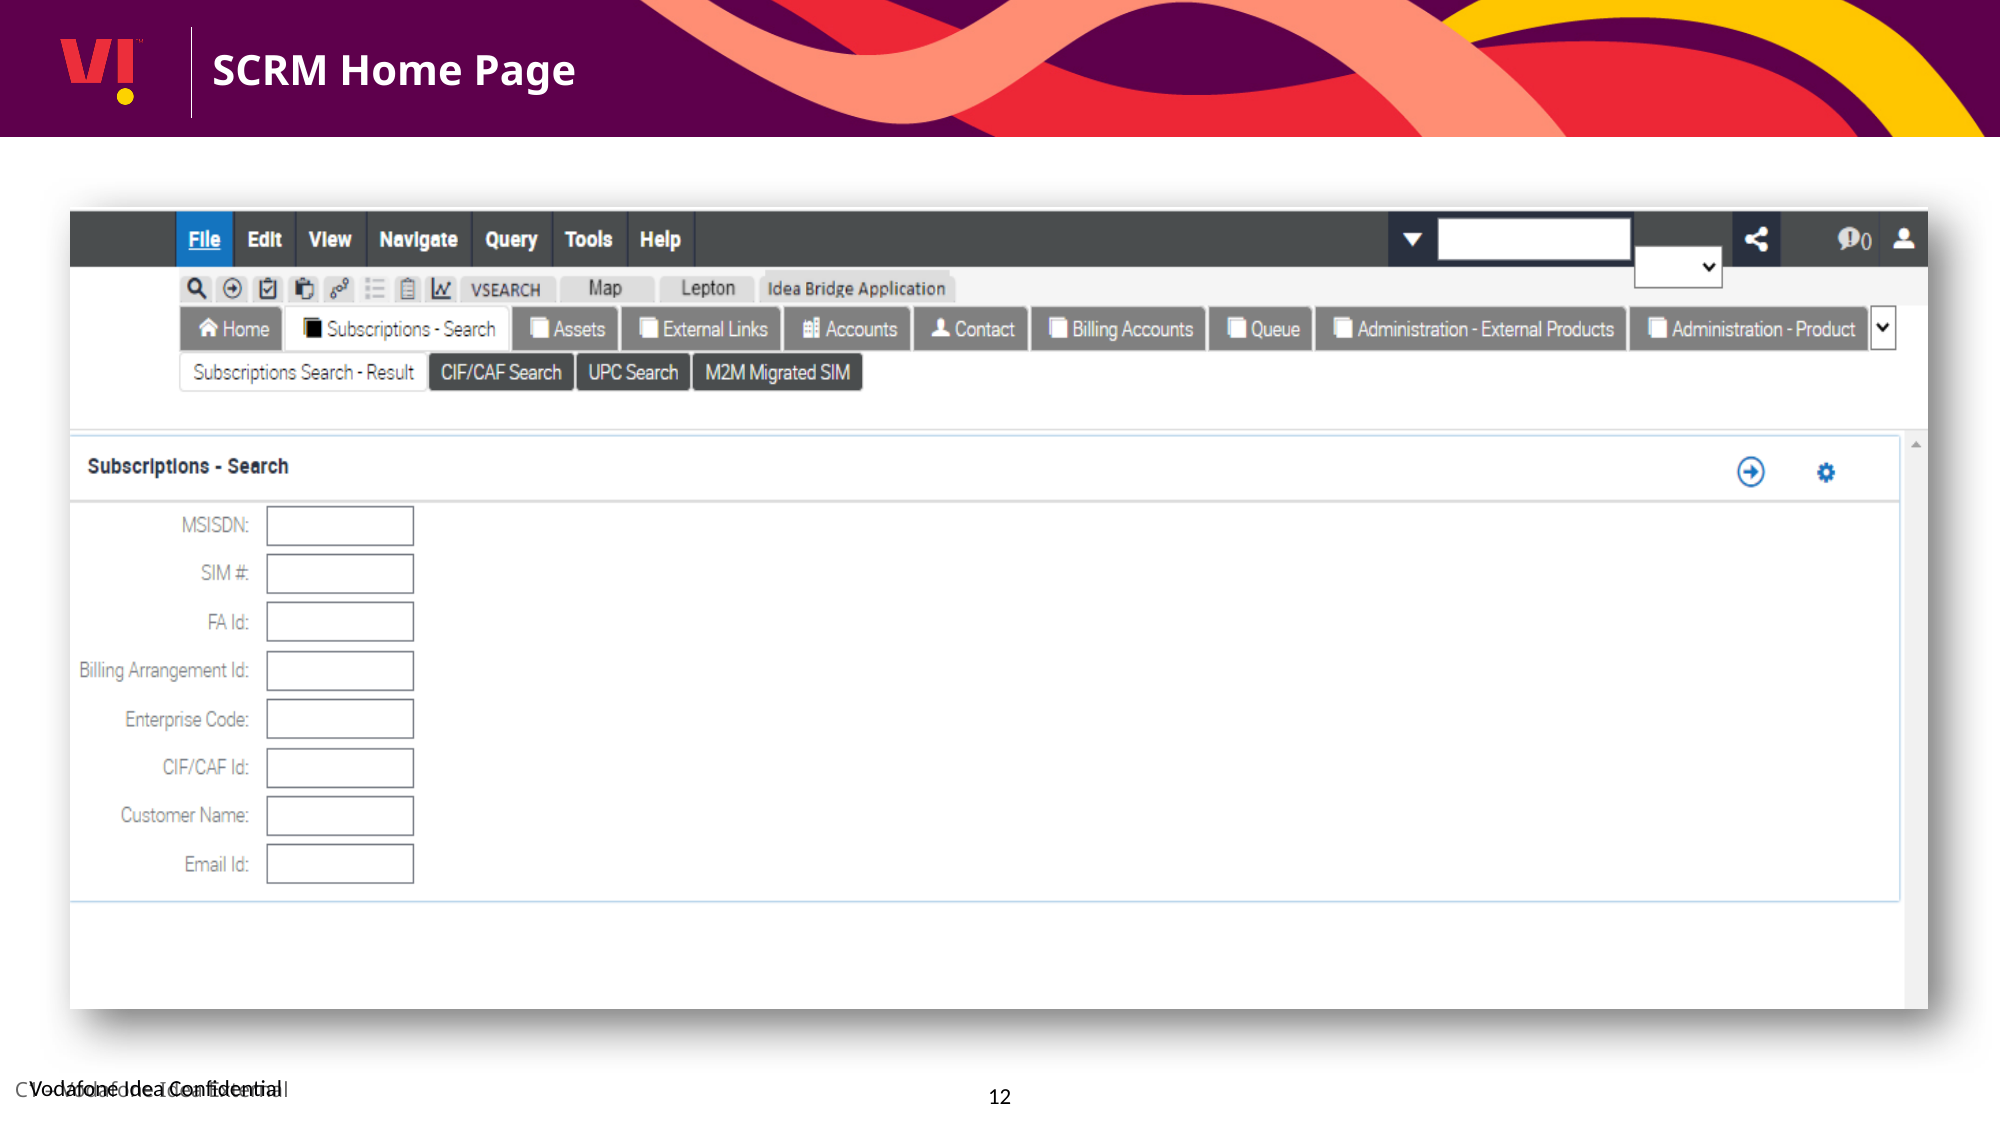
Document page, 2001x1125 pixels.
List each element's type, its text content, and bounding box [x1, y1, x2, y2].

text_box SCRM Home Page [197, 36, 714, 92]
picture [0, 0, 2000, 137]
picture [70, 207, 1928, 1009]
slide_number 12 [928, 1065, 1072, 1125]
